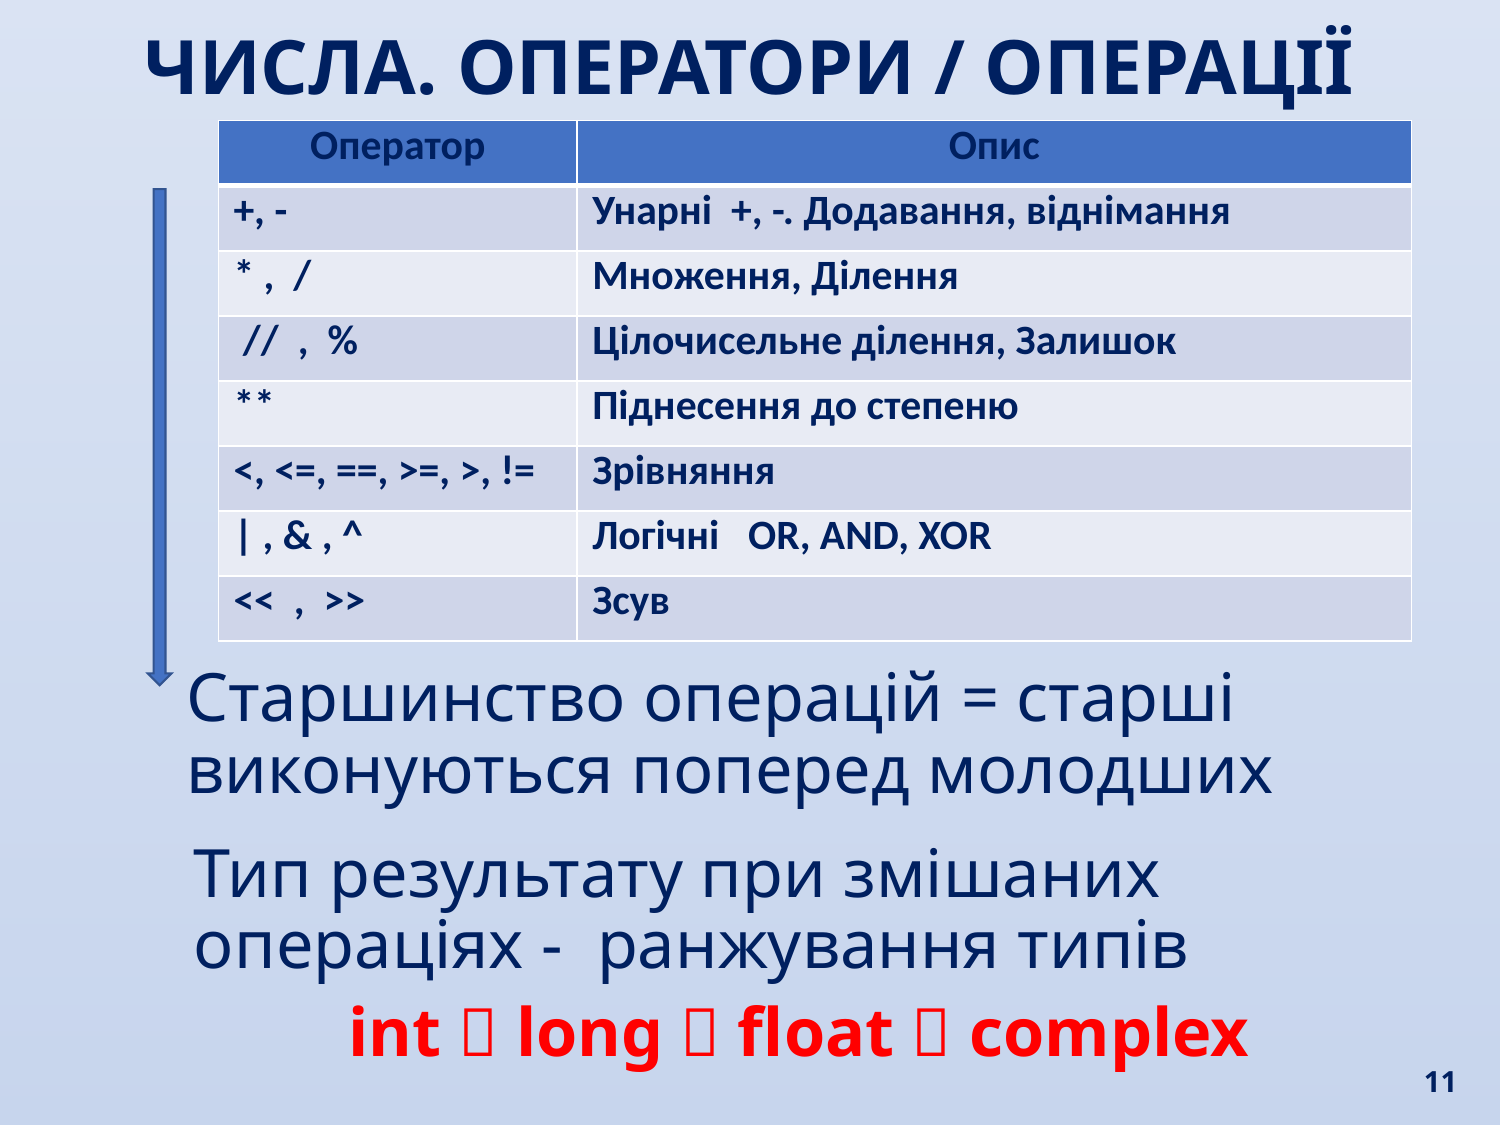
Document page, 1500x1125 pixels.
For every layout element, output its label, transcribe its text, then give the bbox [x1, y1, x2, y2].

table_cell * , / [219, 252, 576, 315]
text_box ЧИСЛА. ОПЕРАТОРИ / ОПЕРАЦІЇ [17, 12, 1483, 118]
table_header Оператор [219, 121, 576, 183]
table_cell << , >> [219, 577, 576, 640]
table_cell | , & , ^ [219, 512, 576, 575]
text_box Старшинство операцій = старші виконуються поперед молодших [171, 656, 1412, 816]
table_cell +, - [219, 188, 576, 250]
table_cell Зсув [578, 577, 1411, 640]
table_cell Унарні +, -. Додавання, віднімання [578, 188, 1411, 250]
table_cell Піднесення до степеню [578, 382, 1411, 445]
text_box [145, 188, 171, 687]
table_cell Цілочисельне ділення, Залишок [578, 317, 1411, 380]
text_box Тип результату при змішаних операціях - ранжування типів int  long  float  complex [178, 832, 1420, 1079]
table_cell <, <=, ==, >=, >, != [219, 447, 576, 510]
table_cell Логічні OR, AND, XOR [578, 512, 1411, 575]
table_cell Зрівняння [578, 447, 1411, 510]
table_cell Множення, Ділення [578, 252, 1411, 315]
table_cell ** [219, 382, 576, 445]
table_cell // , % [219, 317, 576, 380]
text_box 11 [1399, 1035, 1473, 1111]
table_header Опис [578, 121, 1411, 183]
